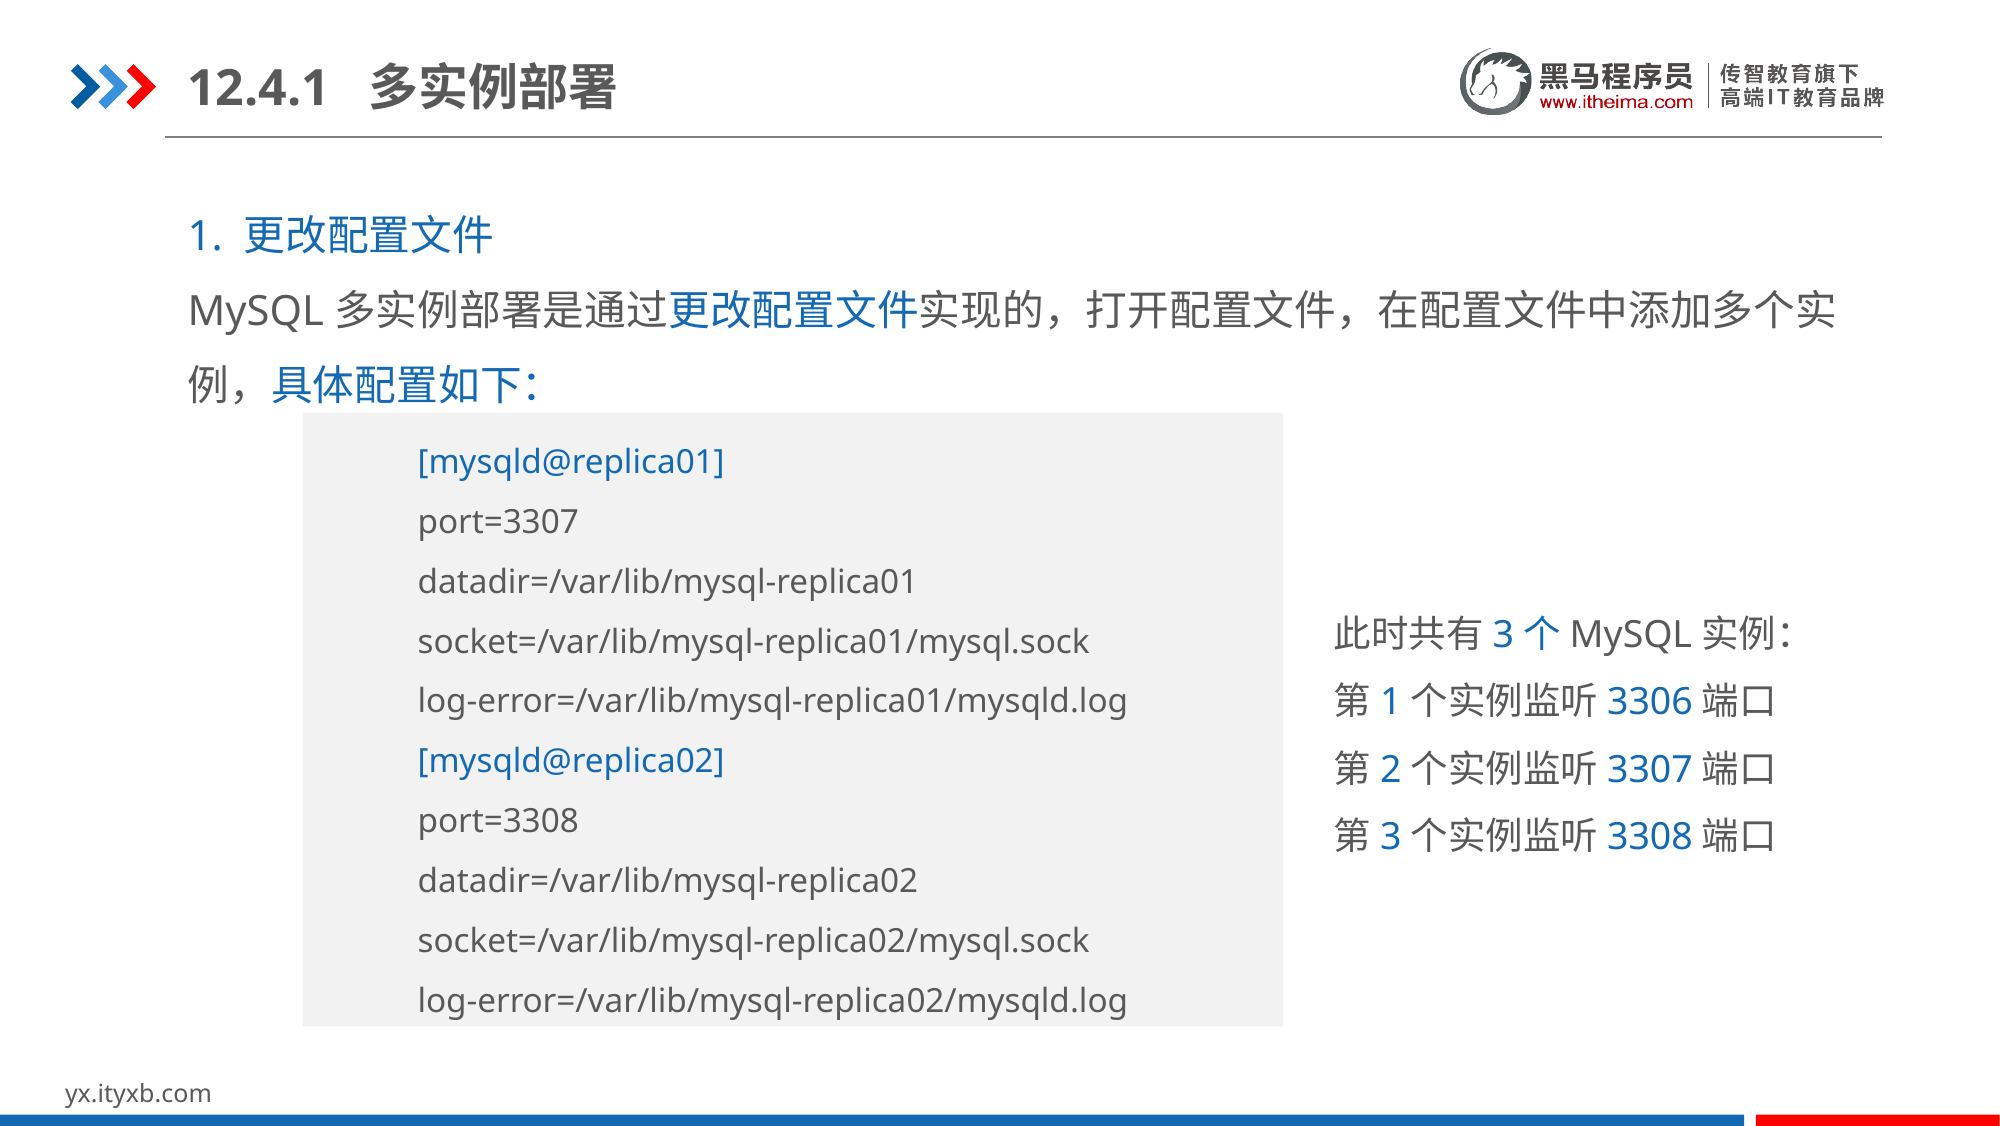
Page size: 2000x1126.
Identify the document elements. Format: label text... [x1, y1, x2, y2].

text_box 此时共有3个MySQL实例： 第1个实例监听3306端口 第2个实例监听3307端口 第3个实例监听3308端口 [1318, 579, 1804, 865]
picture [1460, 48, 1887, 115]
text_box 12.4.1 多实例部署 [187, 43, 1047, 127]
text_box [mysqld@replica01] port=3307 datadir=/var/lib/mysql-replica01 socket=/var/lib/mysql-replica01/mysql.sock log-error=/var/lib/mysql-replica01/mysqld.log [mysqld@replica02] port=3308 datadir=/var/lib/mysql-replica02 socket=/var/lib/mysql-replica02/mysql.sock log-error=/var/lib/mysql-replica02/mysqld.log [302, 412, 1284, 1027]
text_box 1. 更改配置文件 MySQL多实例部署是通过更改配置文件实现的，打开配置文件，在配置文件中添加多个实例，具体配置如下： [173, 176, 1863, 417]
